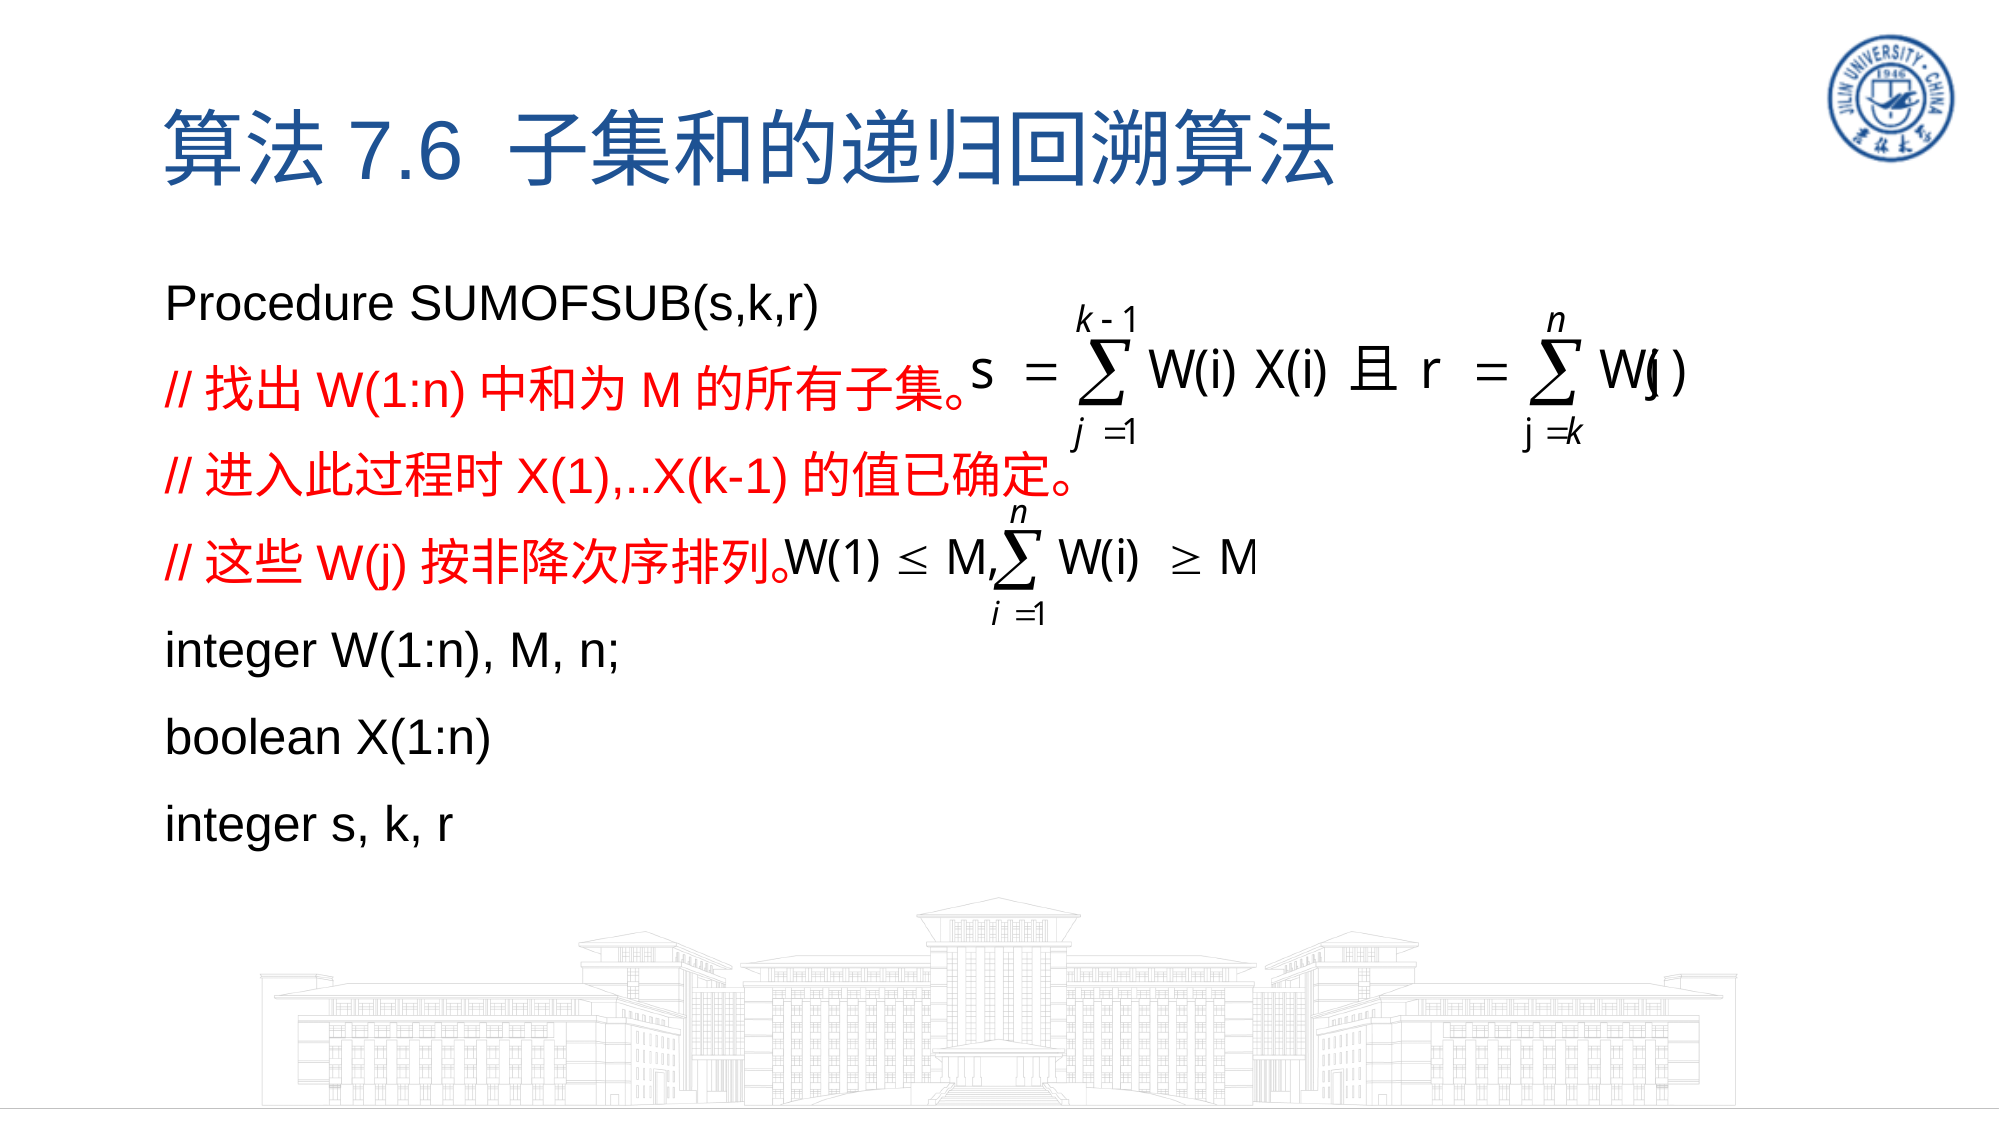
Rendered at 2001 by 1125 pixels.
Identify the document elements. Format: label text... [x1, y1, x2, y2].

list Procedure SUMOFSUB(s,k,r) //找出W(1:n)中和为M的所有子集。 //进入此过程时X(1),..X(k-1)的值已确定。 //这些W(j)按非降次序排列。 integer W(1:n), M, n; boolean X(1:n) integer s, k, r [149, 256, 1827, 965]
title 算法7.6 子集和的递归回溯算法 [146, 86, 1497, 220]
picture [1824, 15, 1965, 173]
slide_number [0, 897, 1999, 1109]
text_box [775, 481, 1255, 638]
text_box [964, 286, 1699, 464]
